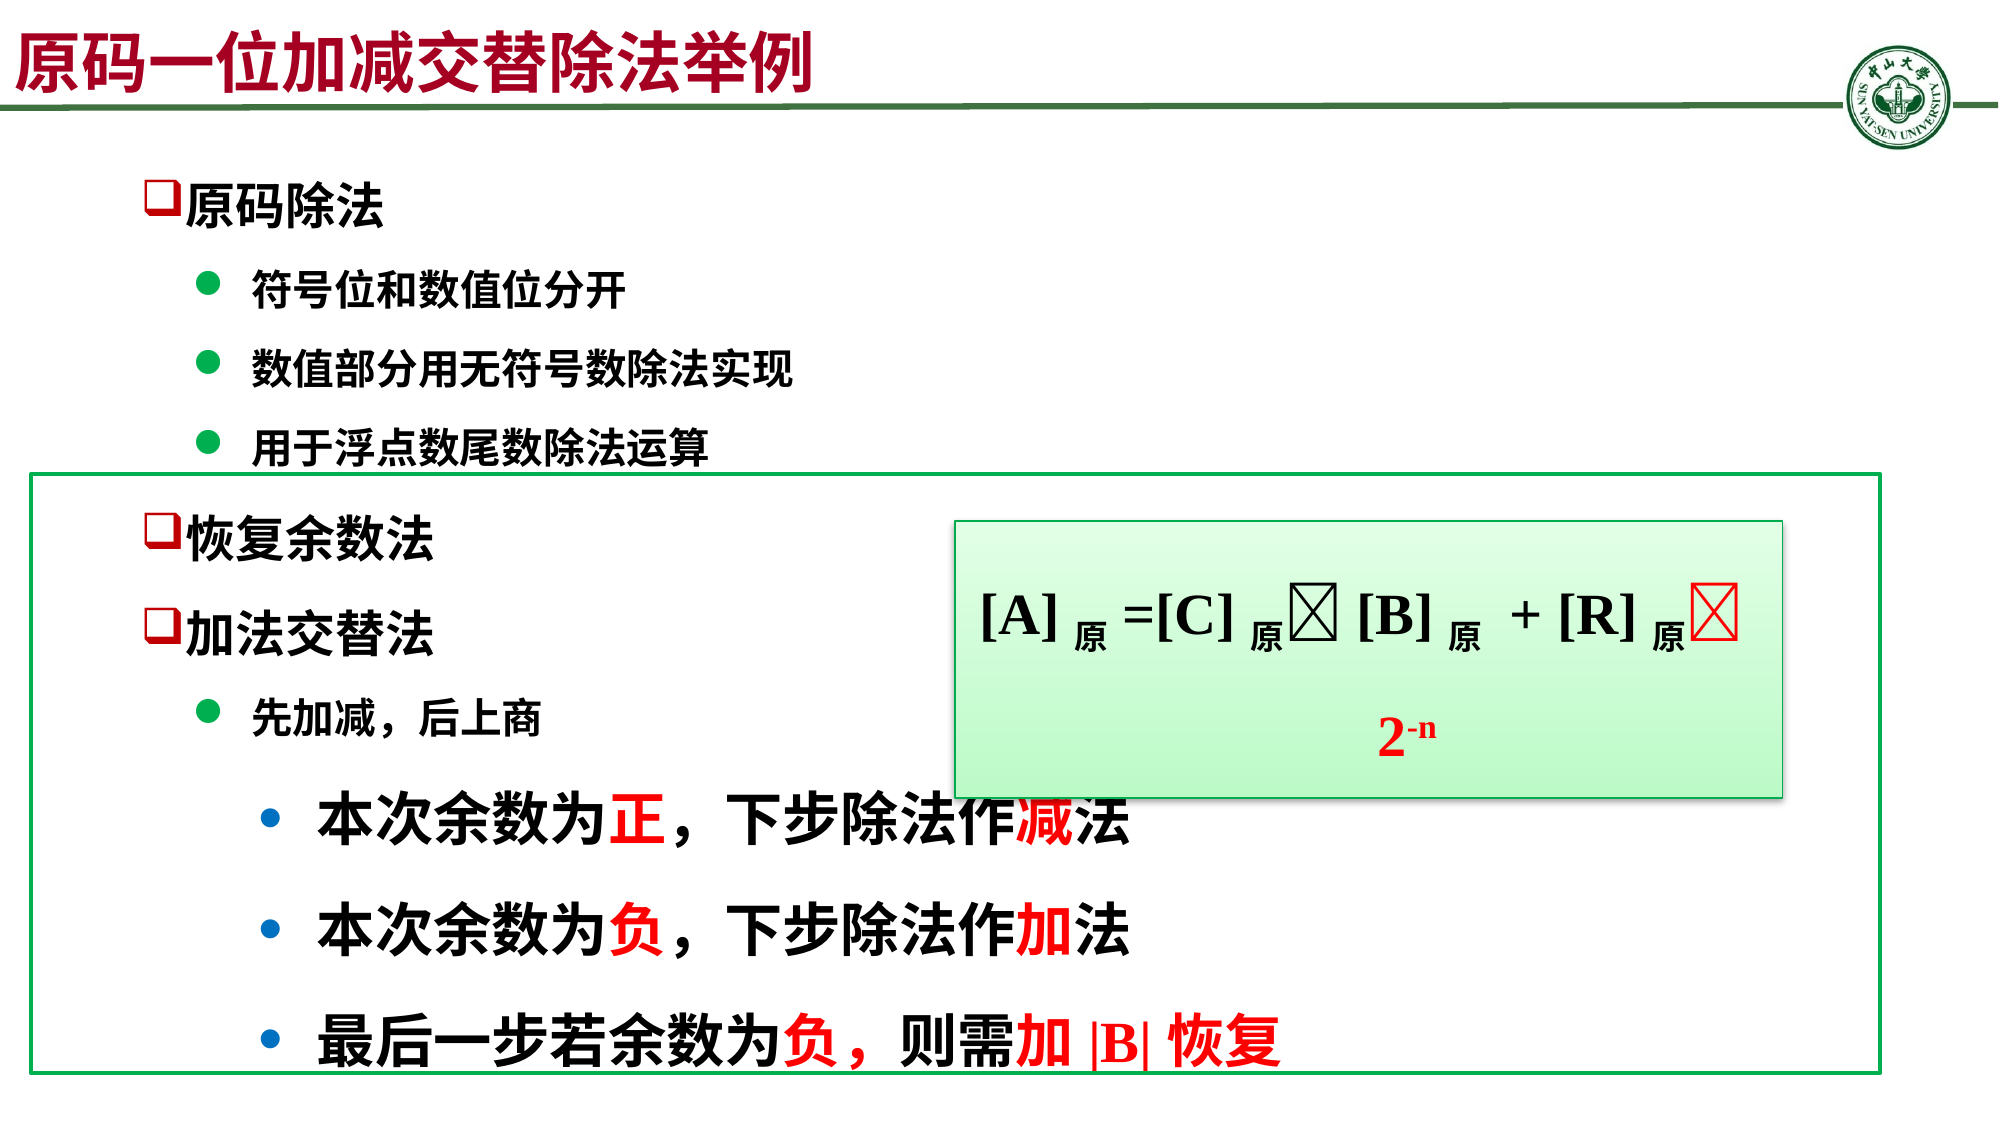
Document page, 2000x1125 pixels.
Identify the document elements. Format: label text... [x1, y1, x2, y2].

text_box 原码一位加减交替除法举例 [0, 0, 1024, 104]
text_box [A]原=[C]原[B]原 + [R]原2-n [954, 520, 1783, 799]
list 原码除法 符号位和数值位分开 数值部分用无符号数除法实现 用于浮点数尾数除法运算 恢复余数法 加法交替法 先加减，后上商 本次余数为正，下步除法作减法 本次余数为负，下步除法作加法 最后一步若余数为负，则需加|B|恢复 [125, 137, 1918, 693]
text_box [1957, 104, 1999, 108]
picture [1842, 42, 1953, 152]
text_box [29, 472, 1882, 1075]
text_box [0, 104, 1837, 108]
